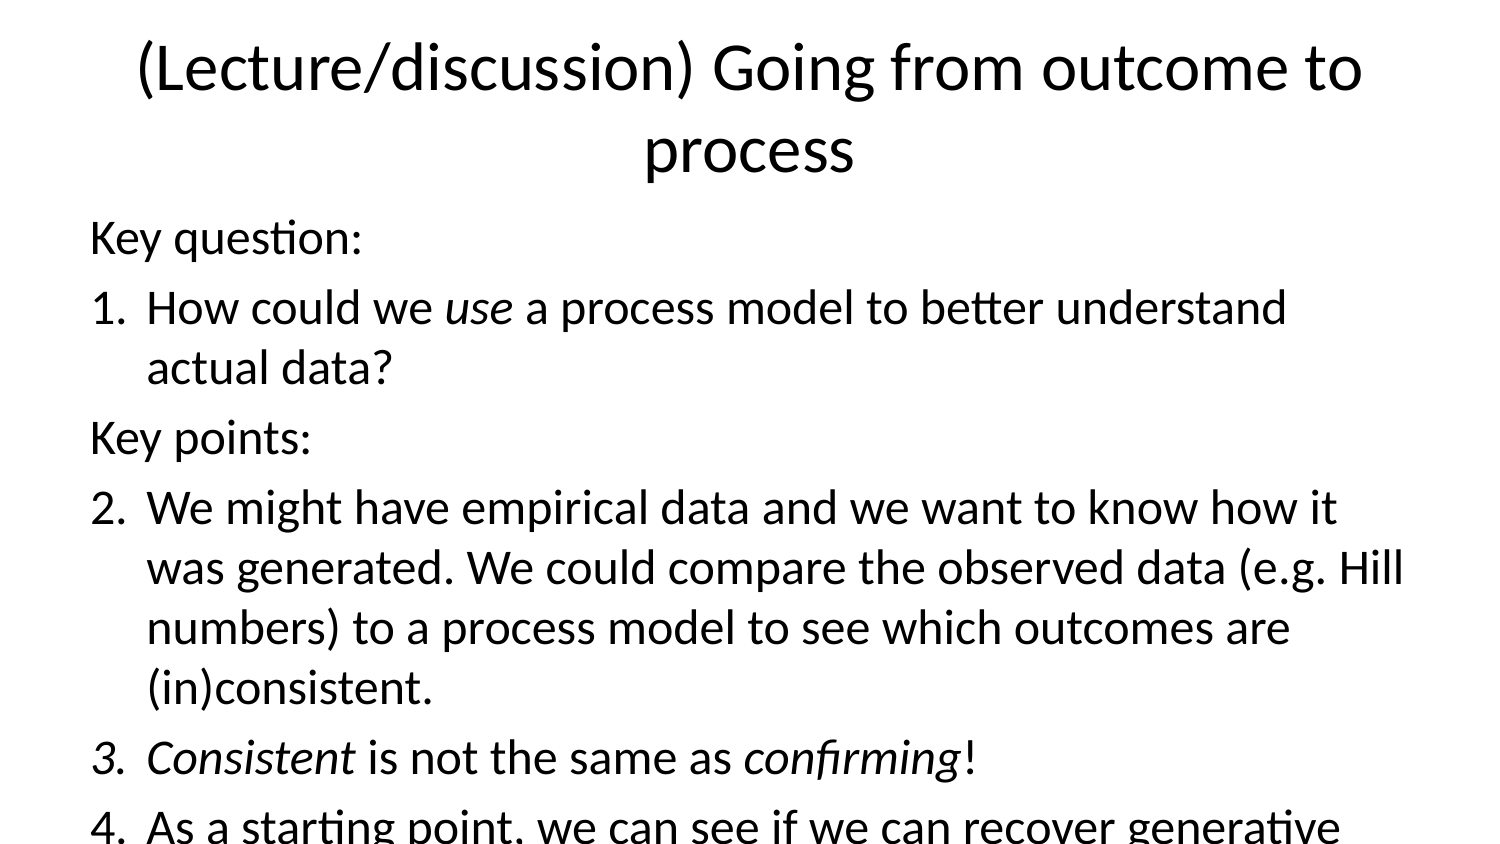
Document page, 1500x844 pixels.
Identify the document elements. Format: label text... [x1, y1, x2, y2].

list Key question: How could we use a process model to better understand actual data? Key points: We might have empirical data and we want to know how it was generated. We could compare the observed data (e.g. Hill numbers) to a process model to see which outcomes are (in)consistent. Consistent is not the same as confirming! As a starting point, we can see if we can recover generative parameters when we know how they were produced. [75, 196, 1425, 754]
title (Lecture/discussion) Going from outcome to process [75, 33, 1425, 175]
